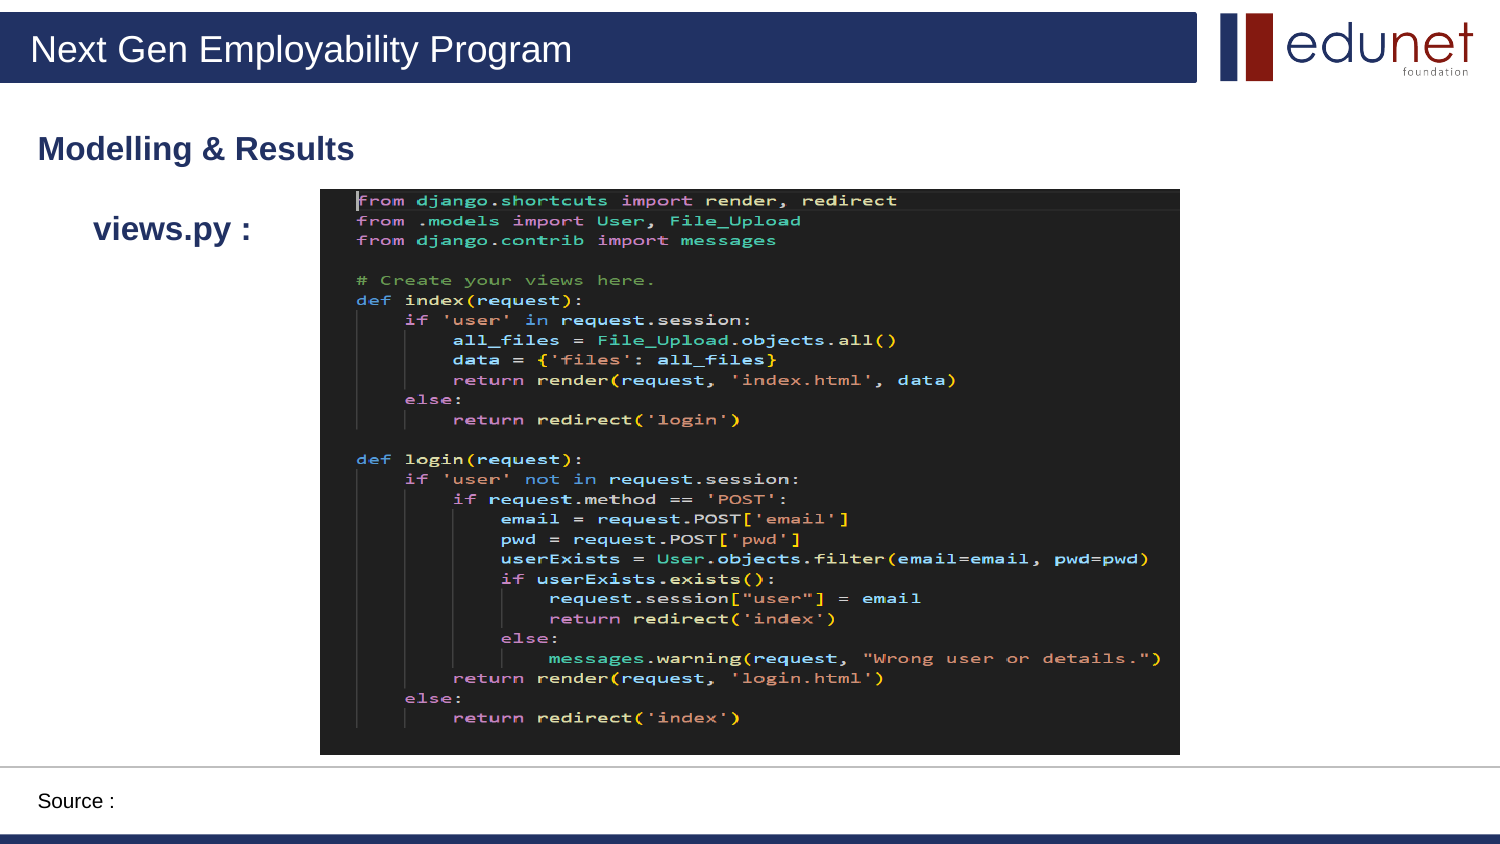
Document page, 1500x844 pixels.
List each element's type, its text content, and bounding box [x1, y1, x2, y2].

picture [320, 189, 1180, 756]
title Modelling & Results views.py : [22, 111, 1442, 165]
text_box Source : [22, 776, 139, 826]
picture [1279, 14, 1482, 83]
